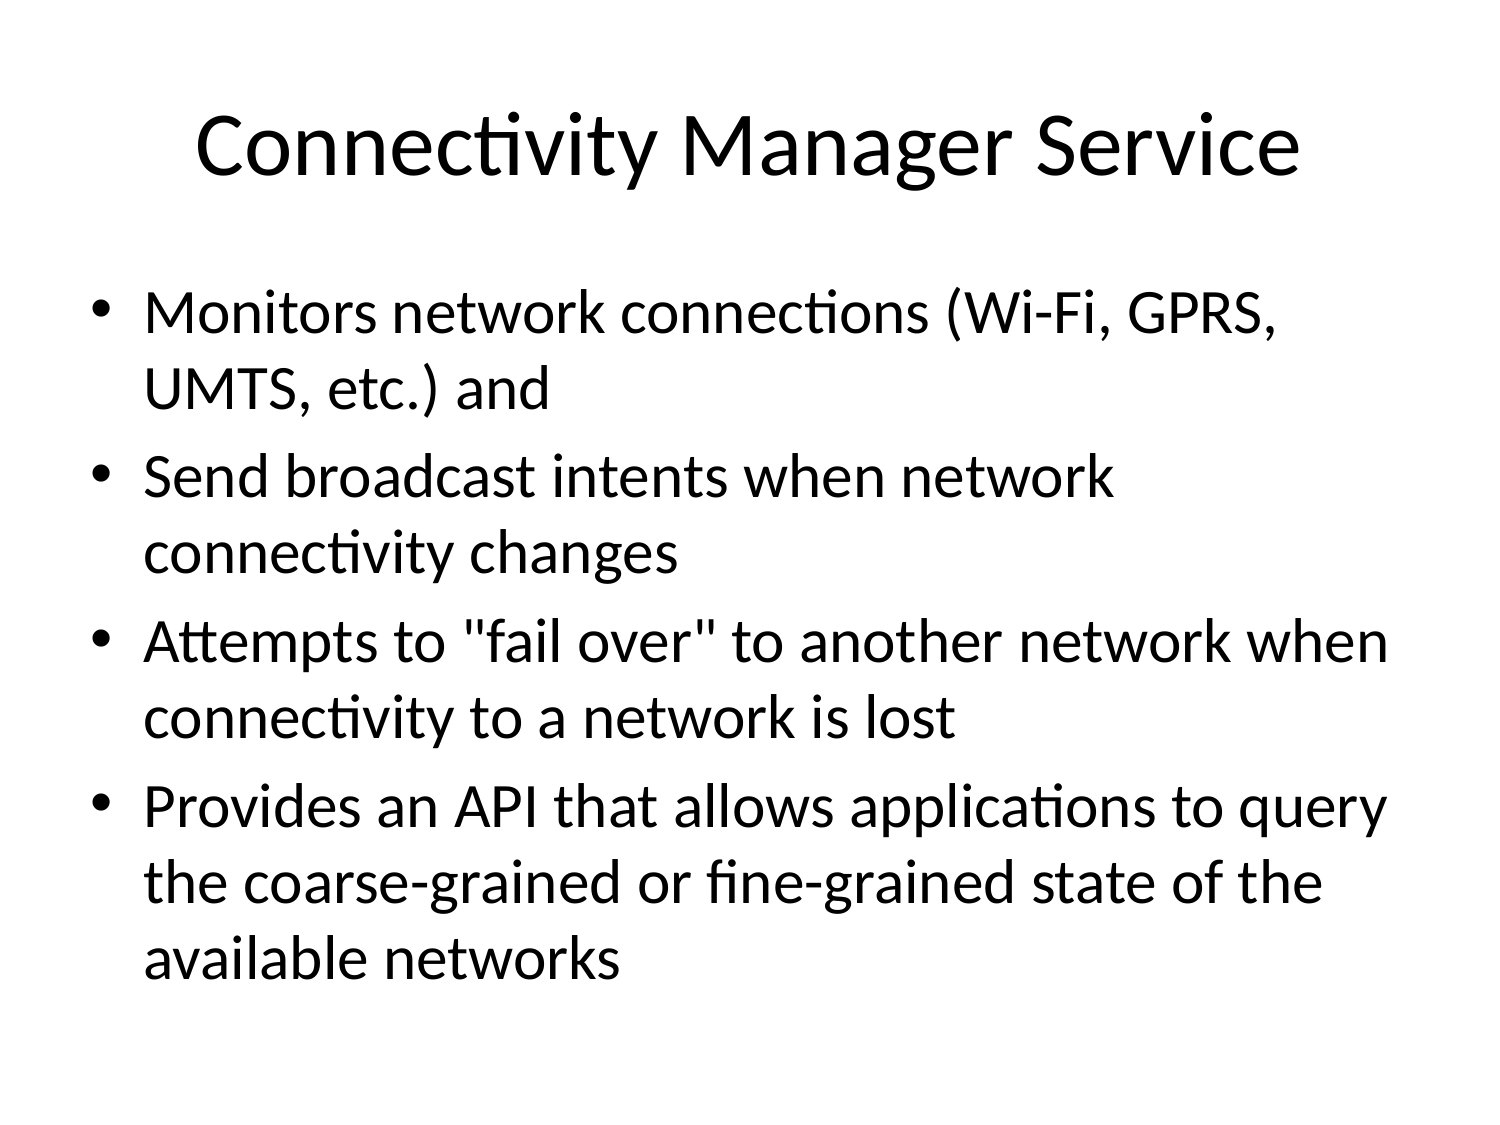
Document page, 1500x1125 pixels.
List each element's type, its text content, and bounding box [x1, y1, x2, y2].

title Connectivity Manager Service [75, 45, 1425, 233]
list Monitors network connections (Wi-Fi, GPRS, UMTS, etc.) and Send broadcast intents when network connectivity changes Attempts to "fail over" to another network when connectivity to a network is lost Provides an API that allows applications to query the coarse-grained or fine-grained state of the available networks [75, 262, 1425, 1005]
